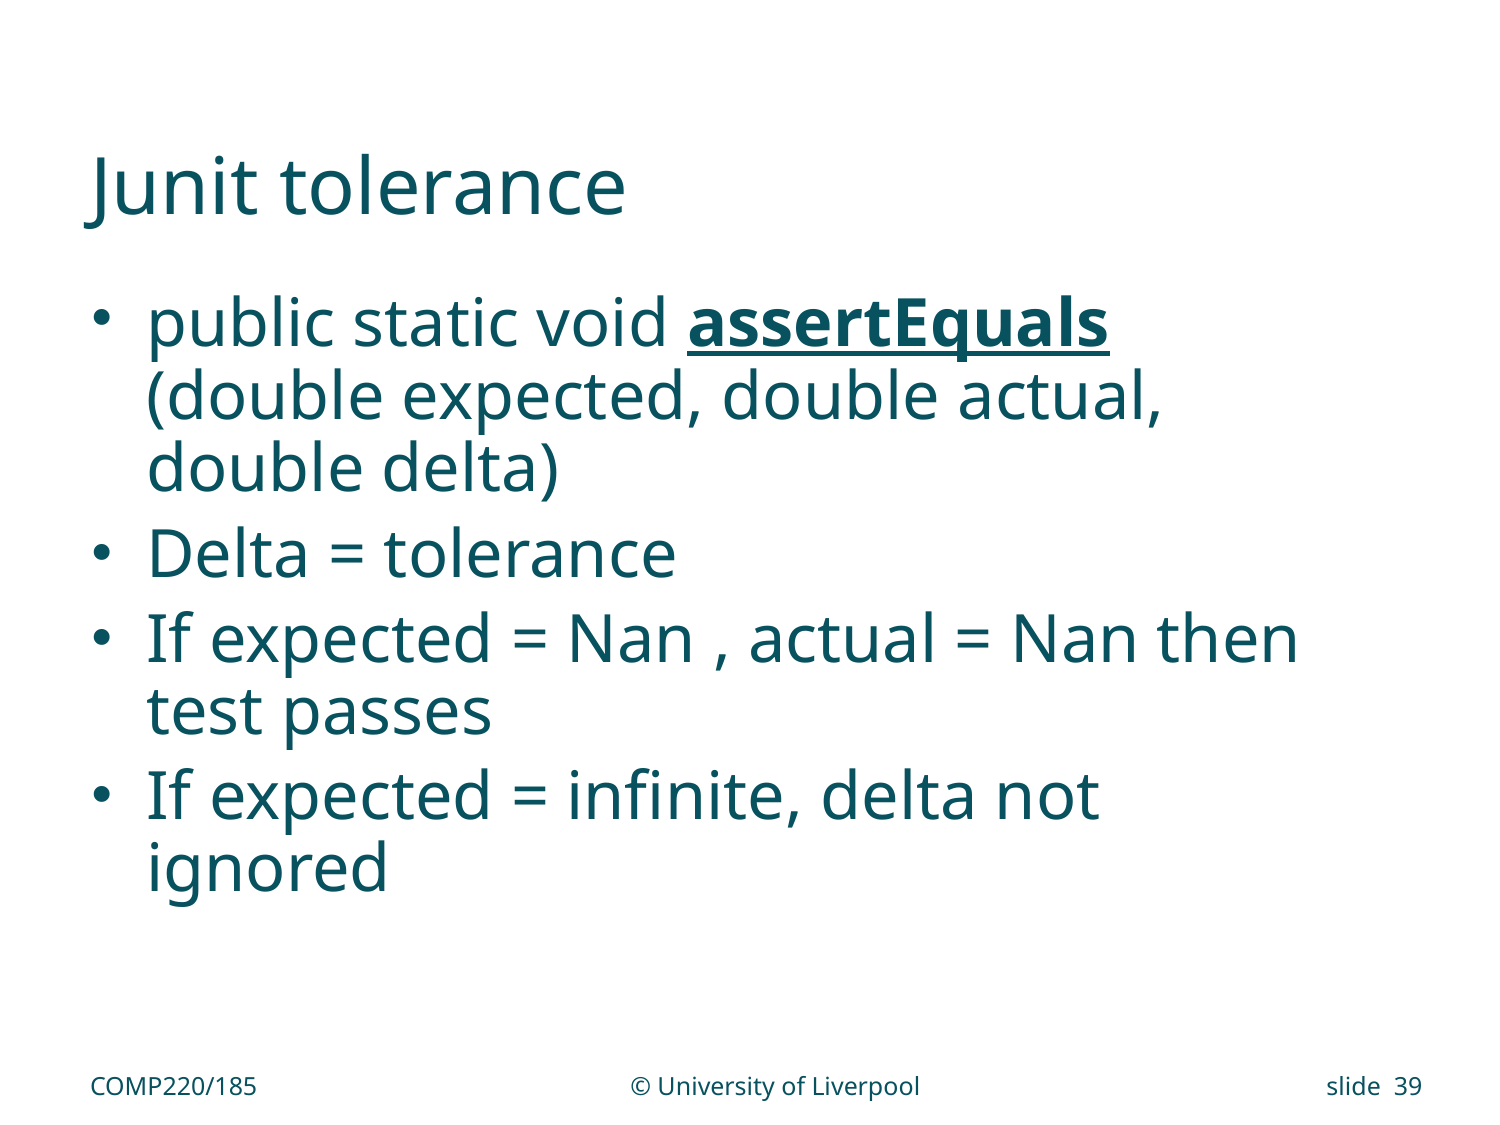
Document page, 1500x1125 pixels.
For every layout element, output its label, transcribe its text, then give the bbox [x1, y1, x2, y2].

slide_number slide 39 [1212, 1062, 1438, 1113]
list public static void assertEquals(double expected, double actual, double delta) Delta = tolerance If expected = Nan , actual = Nan then test passes If expected = infinite, delta not ignored [75, 273, 1363, 1024]
title Junit tolerance [75, 128, 1425, 237]
slide_number © University of Liverpool [600, 1062, 951, 1125]
footer COMP220/185 [74, 1062, 575, 1125]
